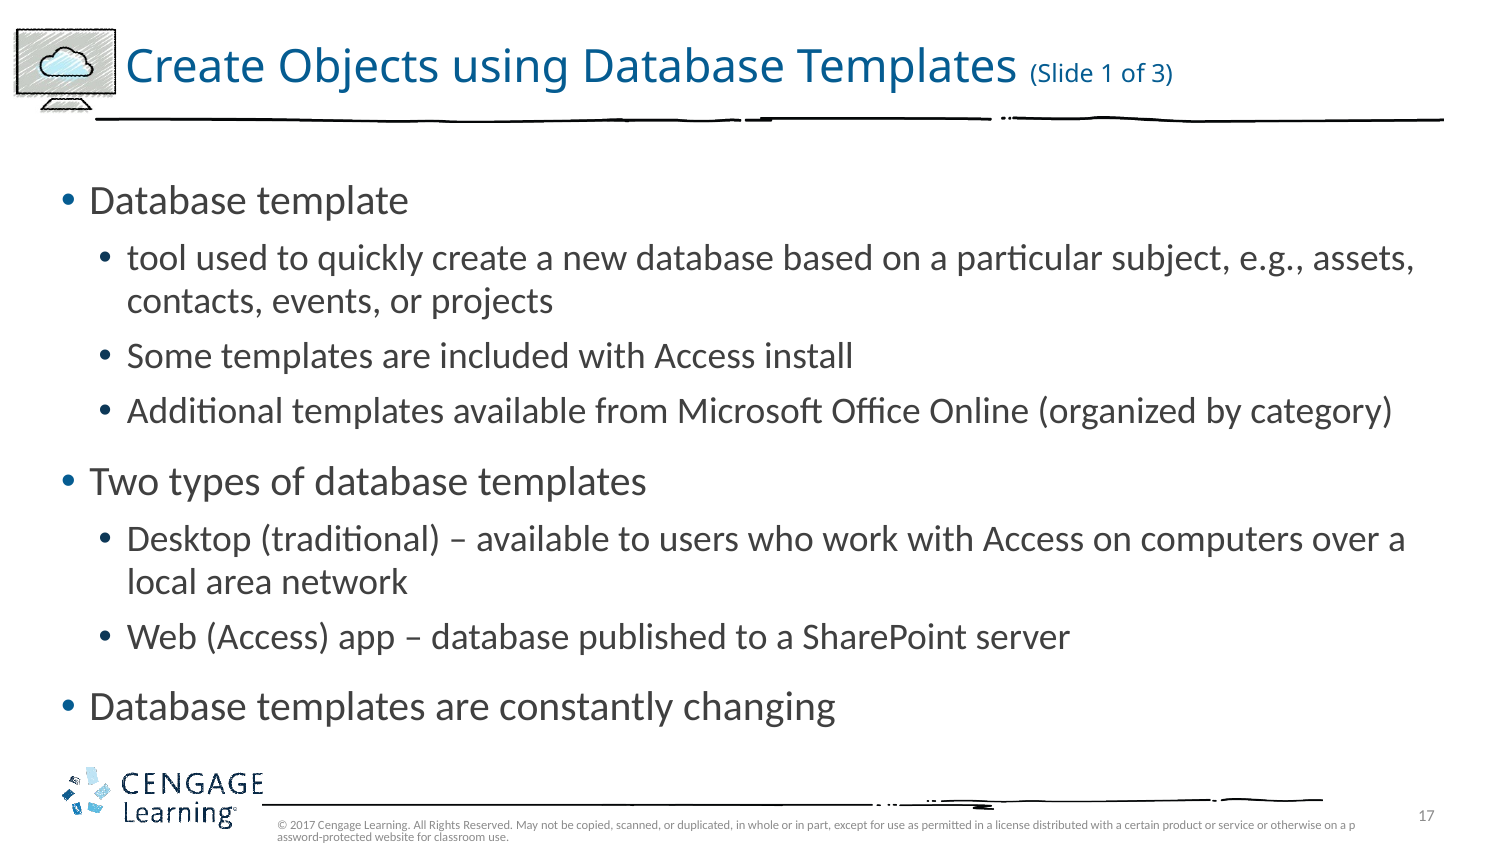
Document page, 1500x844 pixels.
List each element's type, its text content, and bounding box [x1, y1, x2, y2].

picture [13, 27, 117, 114]
footer © 2017 Cengage Learning. All Rights Reserved. May not be copied, scanned, or duplicated, in whole or in part, except for use as permitted in a license distributed with a certain product or service or otherwise on a password-protected website for classroom use. [262, 809, 1375, 840]
picture [62, 810, 262, 829]
list Database template tool used to quickly create a new database based on a particular subject, e.g., assets, contacts, events, or projects Some templates are included with Access install Additional templates available from Microsoft Office Online (organized by category) Two types of database templates Desktop (traditional) – available to users who work with Access on computers over a local area network Web (Access) app – database published to a SharePoint server Database templates are constantly changing [61, 176, 1442, 810]
title Create Objects using Database Templates (Slide 1 of 3) [125, 44, 1442, 92]
picture [95, 116, 1444, 123]
